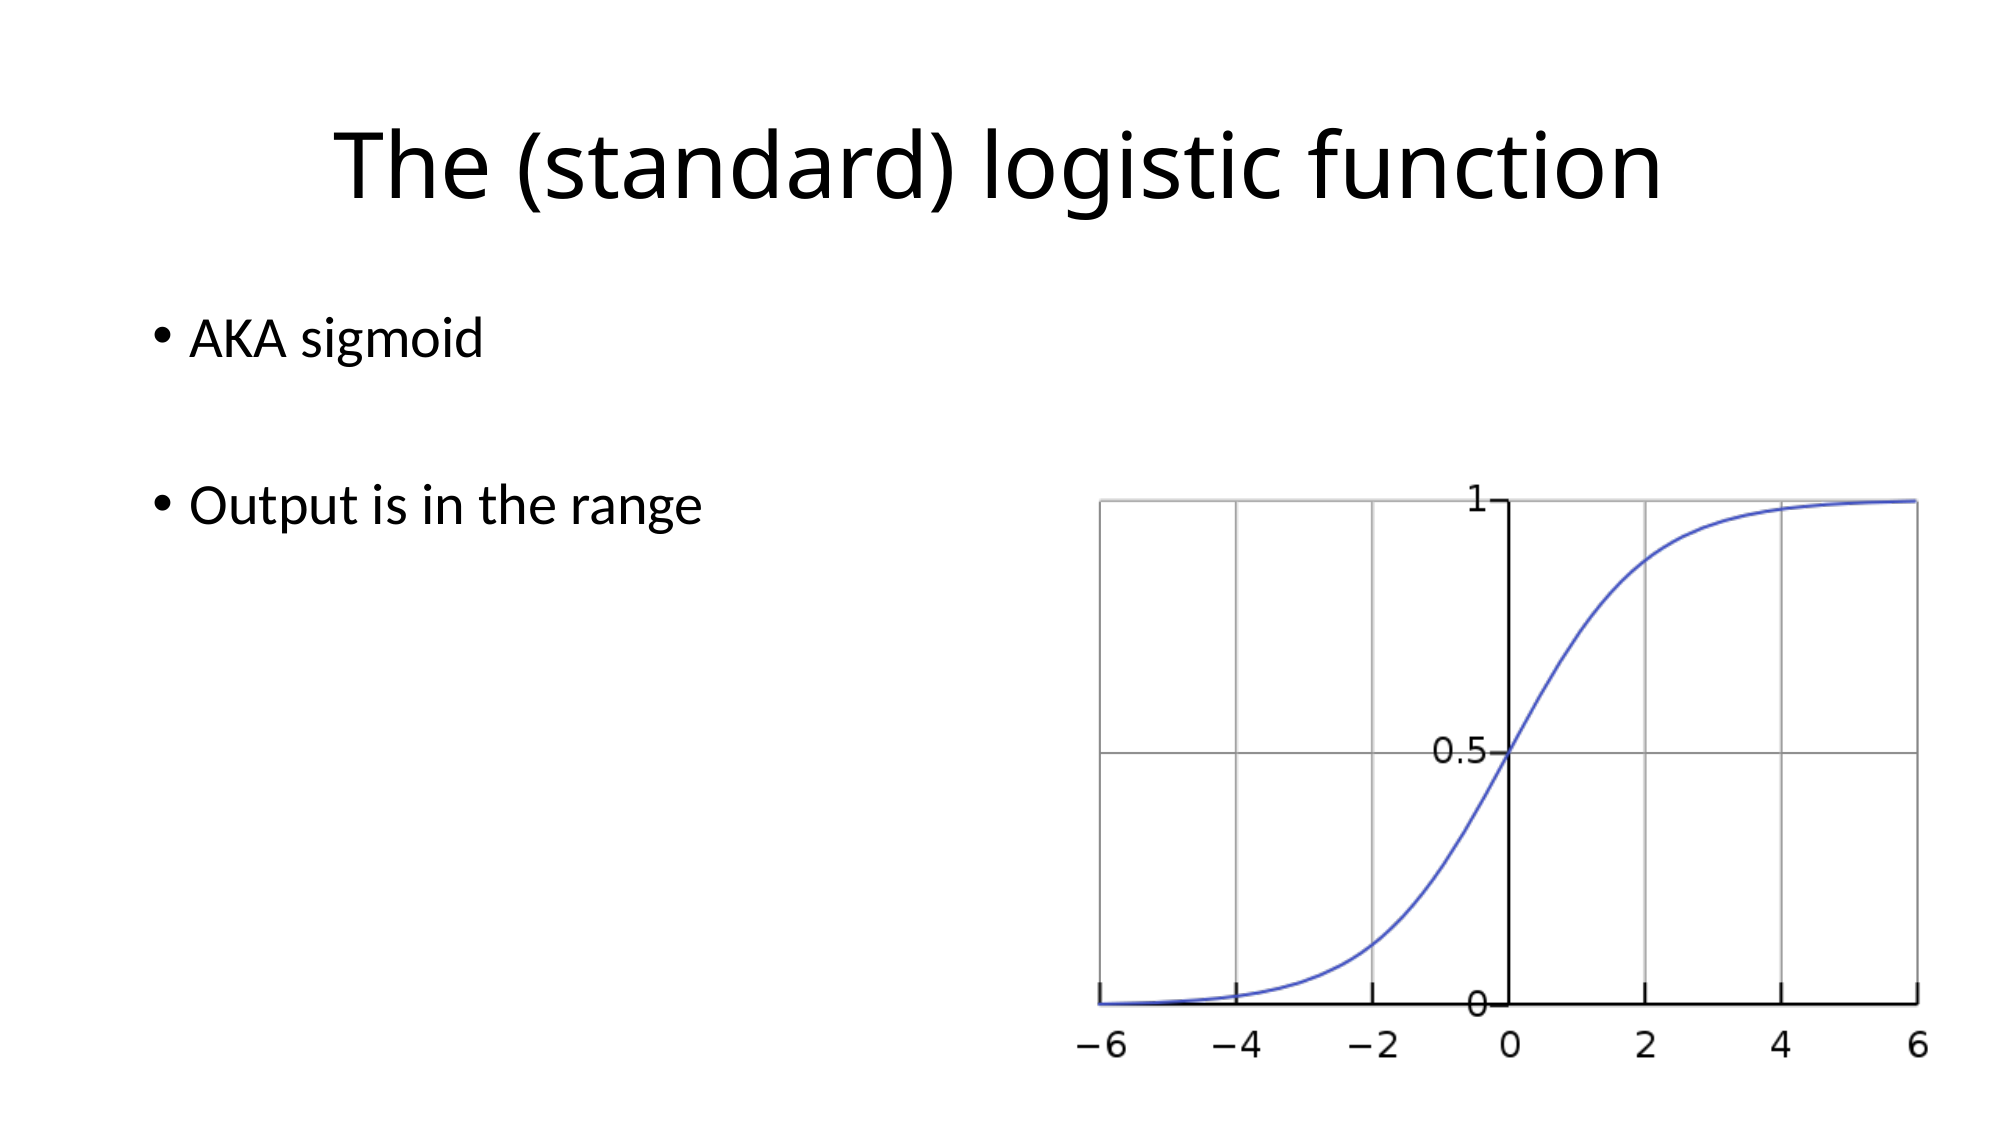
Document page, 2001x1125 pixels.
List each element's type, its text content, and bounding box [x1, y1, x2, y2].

title The (standard) logistic function [137, 59, 1863, 278]
picture [1040, 463, 1978, 1089]
